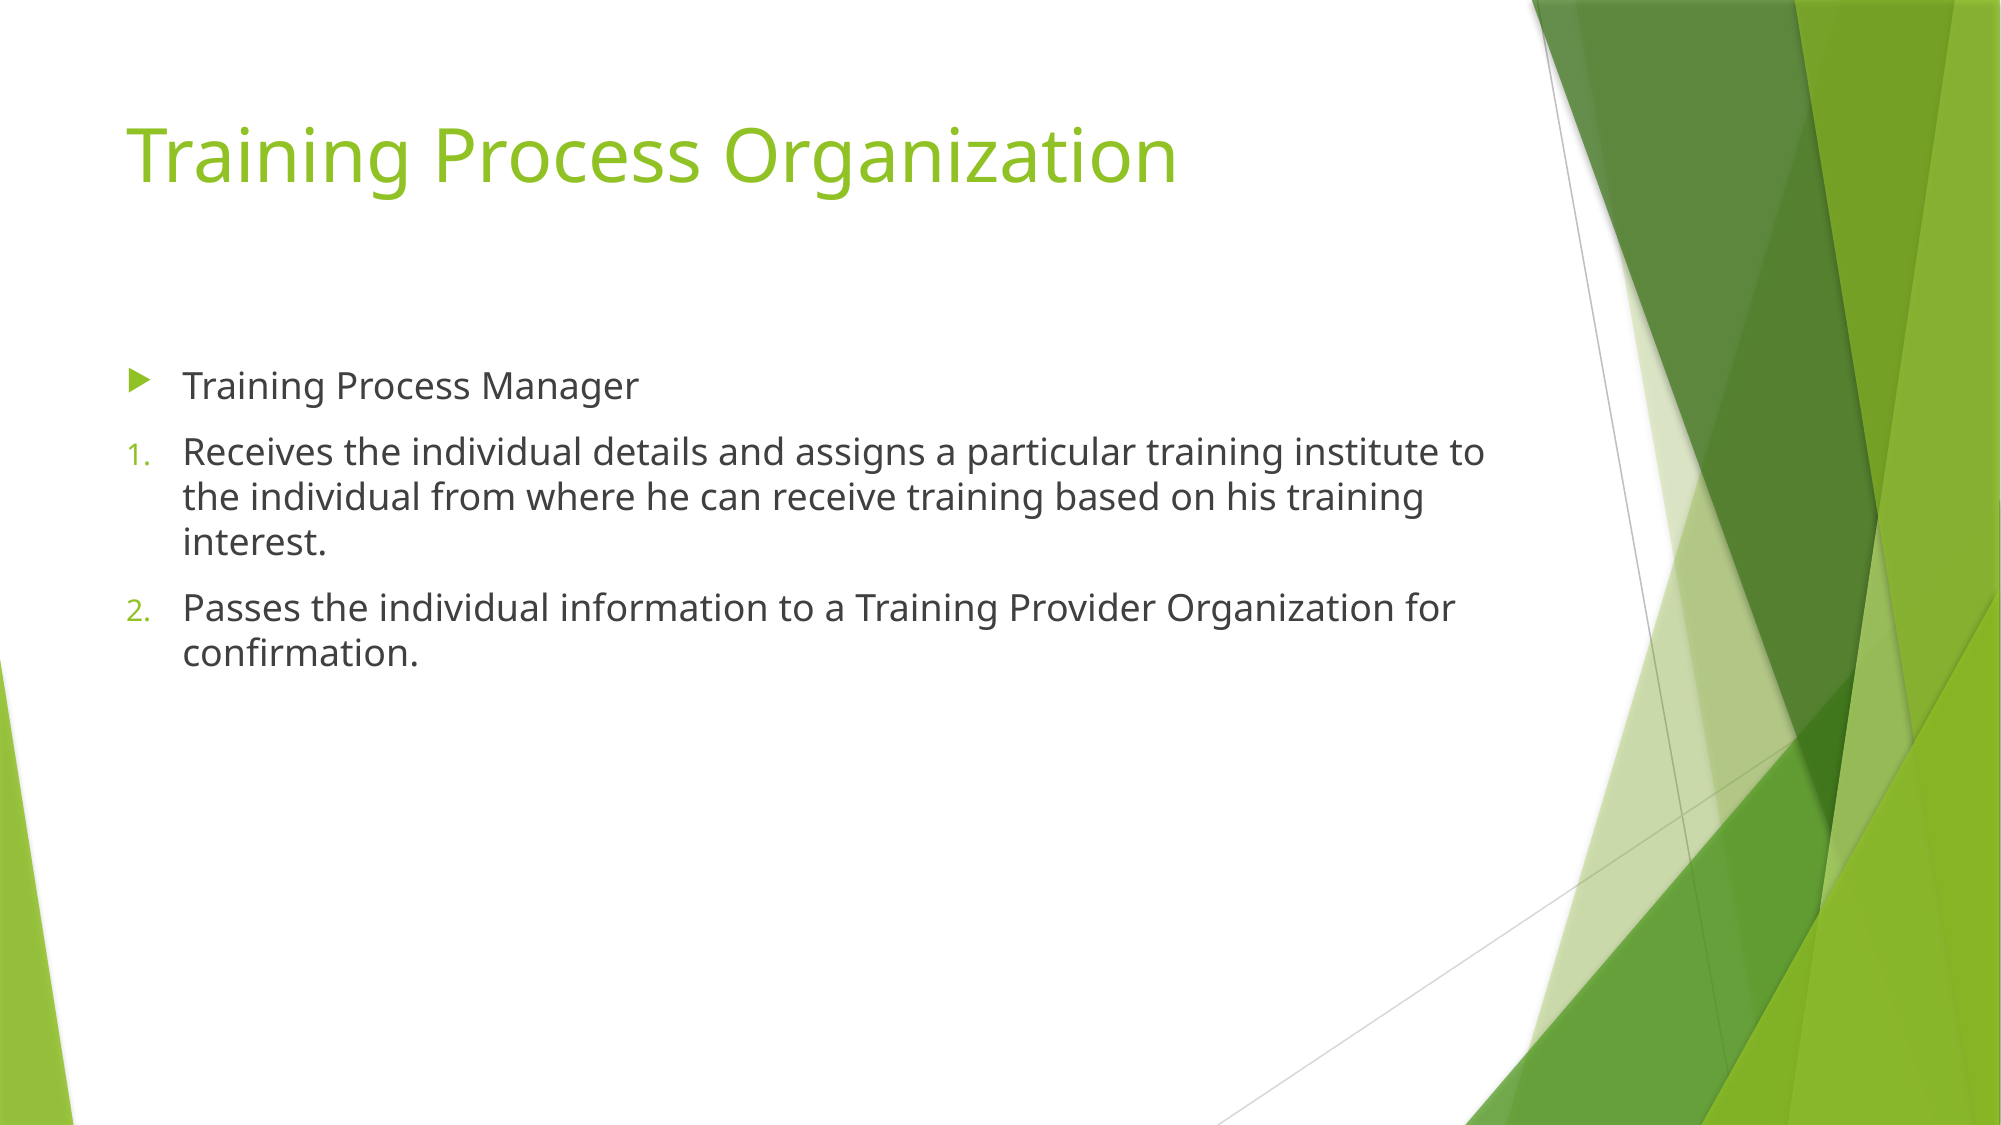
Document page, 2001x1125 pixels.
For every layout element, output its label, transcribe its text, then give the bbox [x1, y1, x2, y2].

title Training Process Organization [111, 99, 1522, 317]
list Training Process Manager Receives the individual details and assigns a particular training institute to the individual from where he can receive training based on his training interest. Passes the individual information to a Training Provider Organization for confirmation. [111, 354, 1522, 992]
